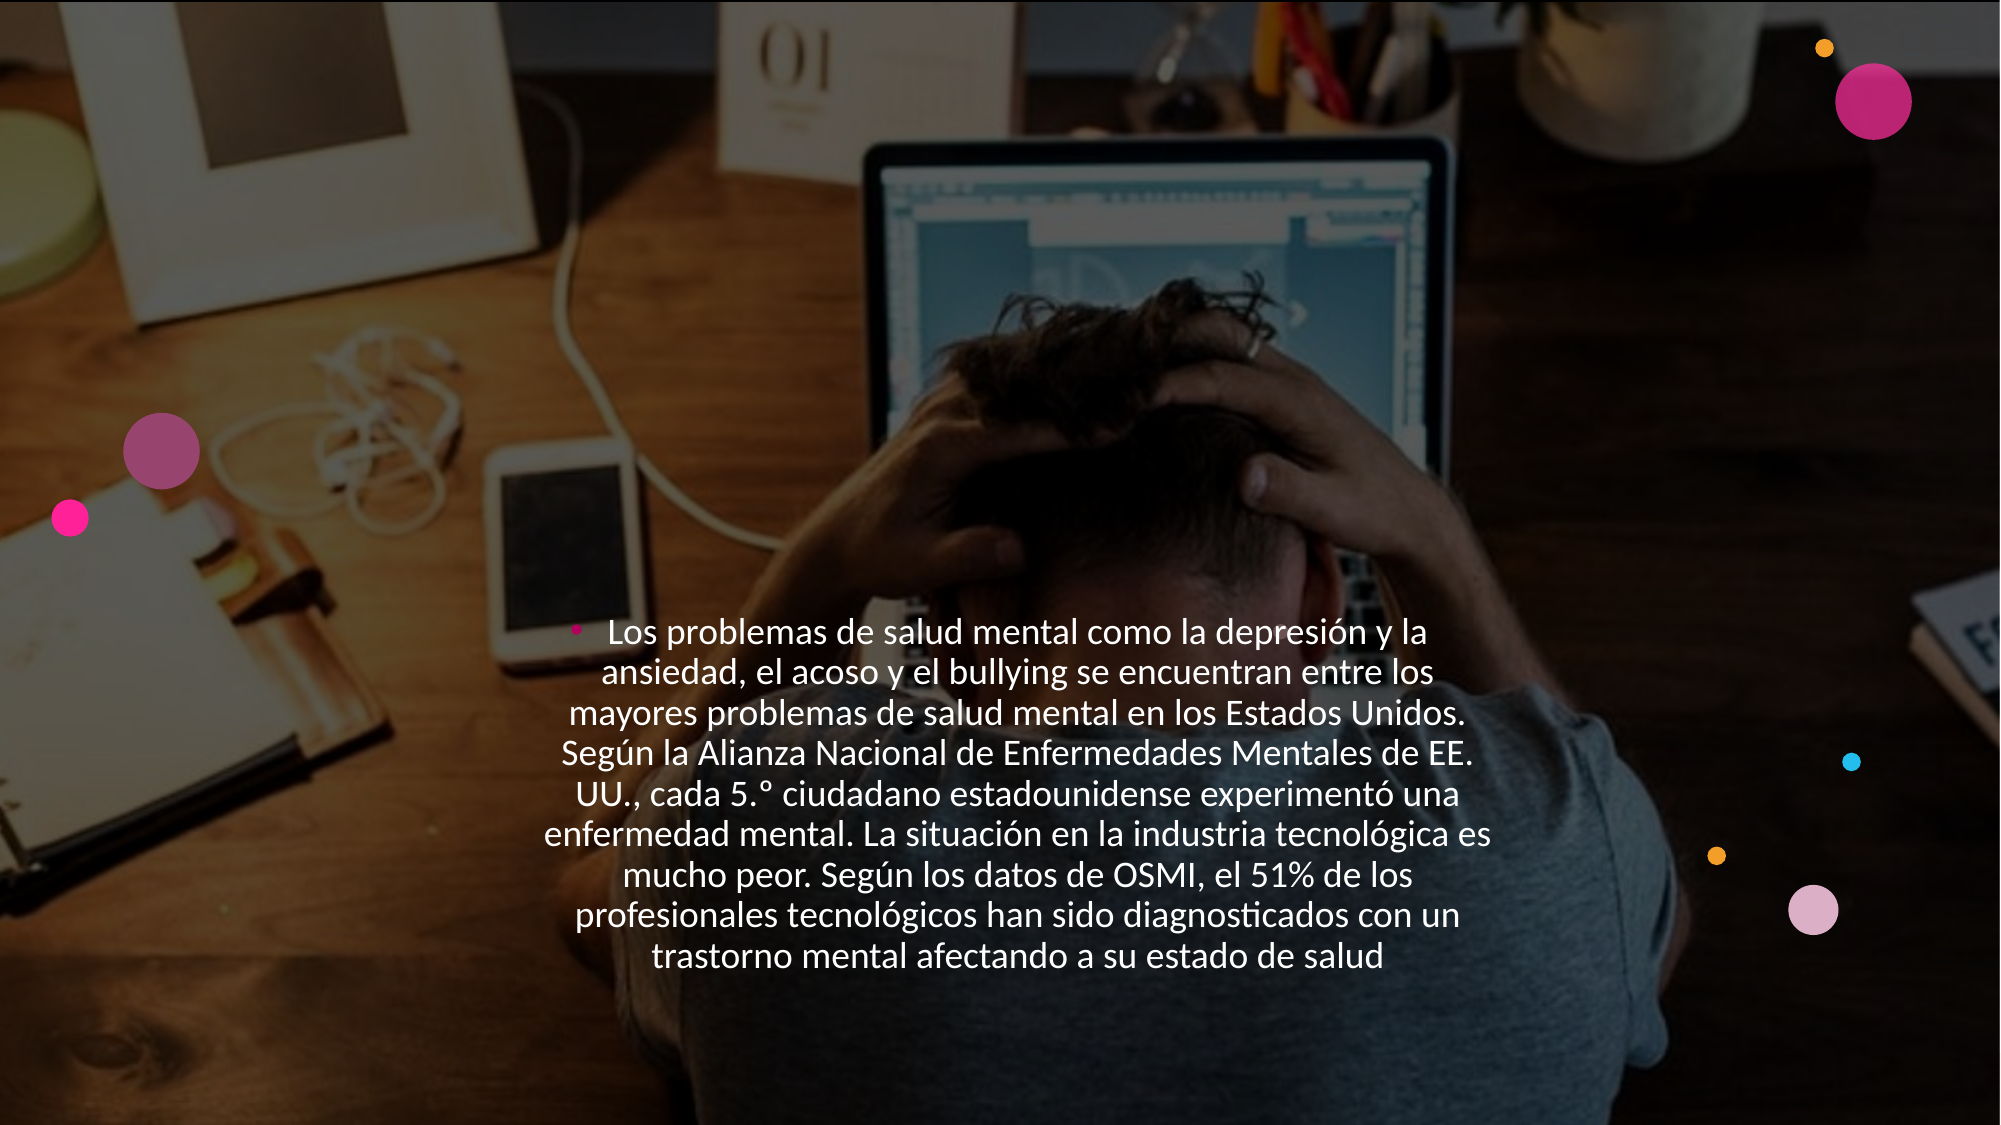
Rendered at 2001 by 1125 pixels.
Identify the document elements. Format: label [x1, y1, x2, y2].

picture [0, 1, 2000, 1125]
text_box [51, 38, 1912, 936]
